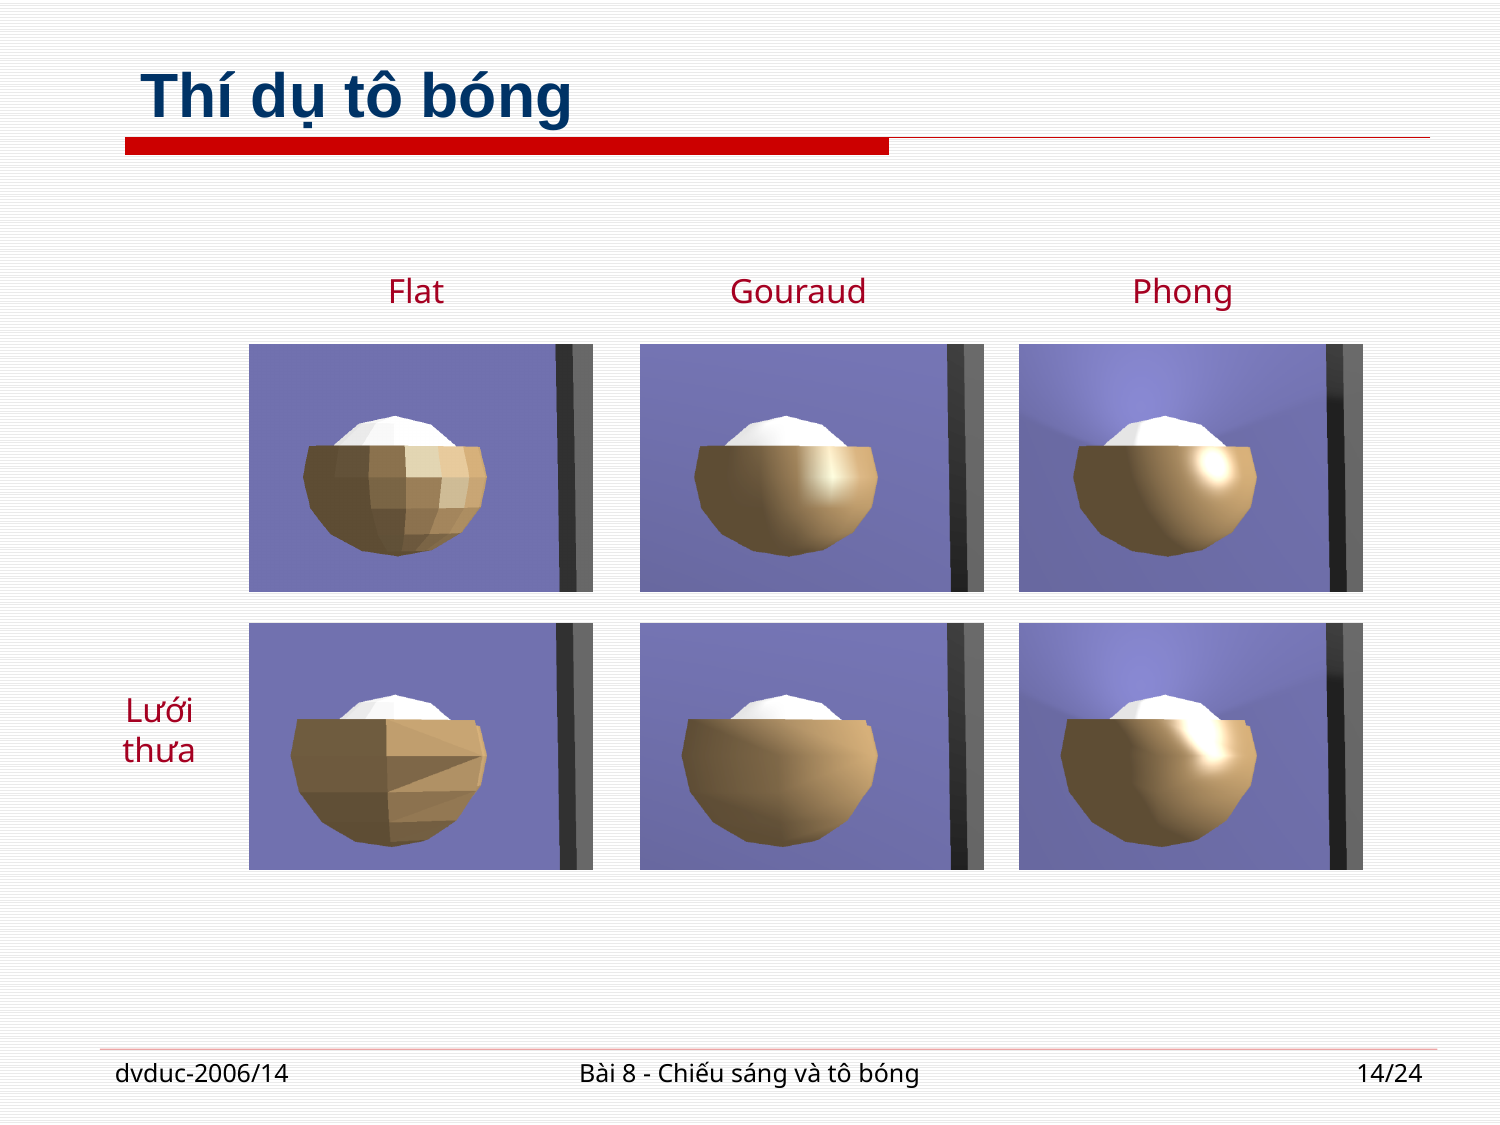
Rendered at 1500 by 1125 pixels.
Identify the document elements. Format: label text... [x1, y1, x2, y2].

slide_number dvduc-2006/14 [99, 1049, 426, 1103]
text_box Flat [373, 262, 460, 318]
text_box Phong [1117, 262, 1249, 318]
title Thí dụ tô bóng [124, 24, 1476, 138]
slide_number 14/24 [1112, 1049, 1438, 1103]
footer Bài 8 - Chiếu sáng và tô bóng [512, 1049, 988, 1103]
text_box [249, 344, 1363, 870]
text_box Gouraud [715, 262, 882, 318]
text_box Lưới thưa [74, 682, 244, 777]
